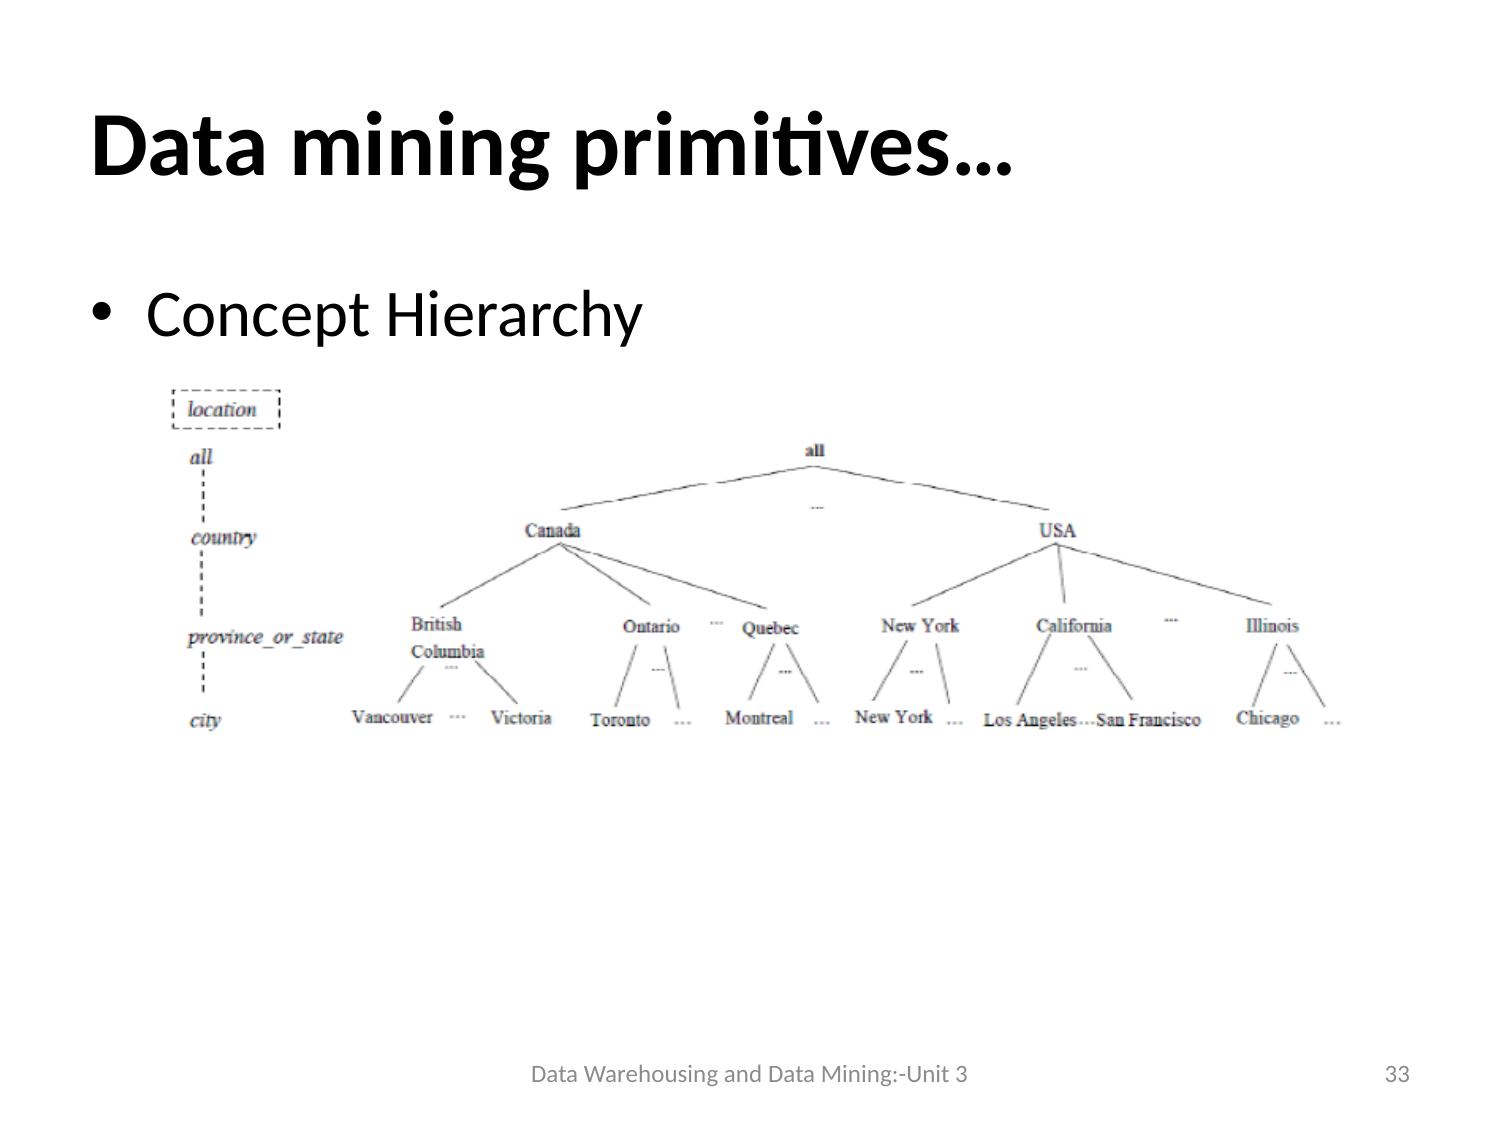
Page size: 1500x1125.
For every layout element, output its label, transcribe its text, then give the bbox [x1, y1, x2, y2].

slide_number 33 [1074, 1042, 1425, 1103]
footer Data Warehousing and Data Mining:-Unit 3 [512, 1042, 988, 1103]
title Data mining primitives… [75, 45, 1425, 233]
picture [162, 374, 1353, 763]
list Concept Hierarchy [75, 262, 1425, 1005]
